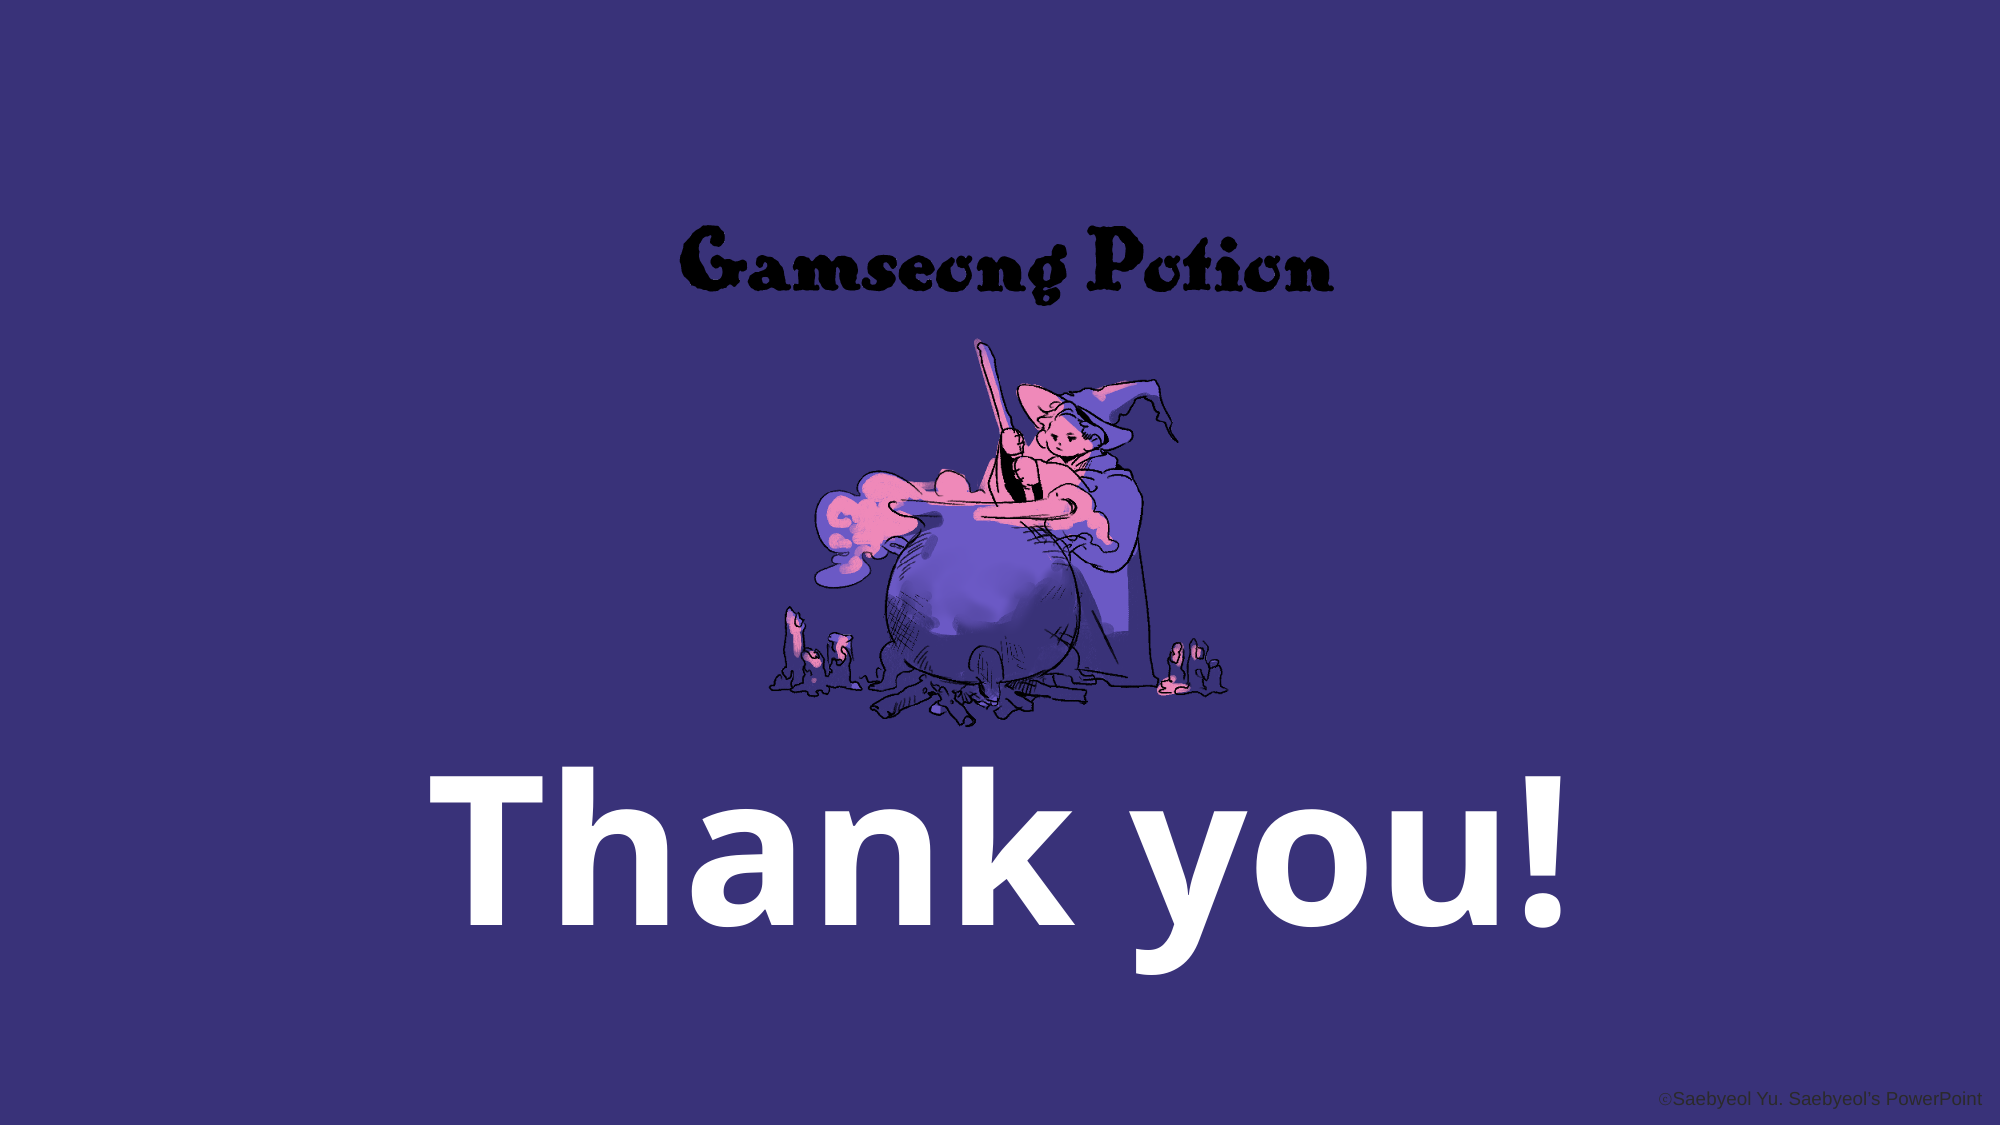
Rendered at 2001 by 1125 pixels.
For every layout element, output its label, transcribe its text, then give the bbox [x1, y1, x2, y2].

picture [450, 102, 1550, 812]
text_box Thank you! [302, 710, 1698, 975]
